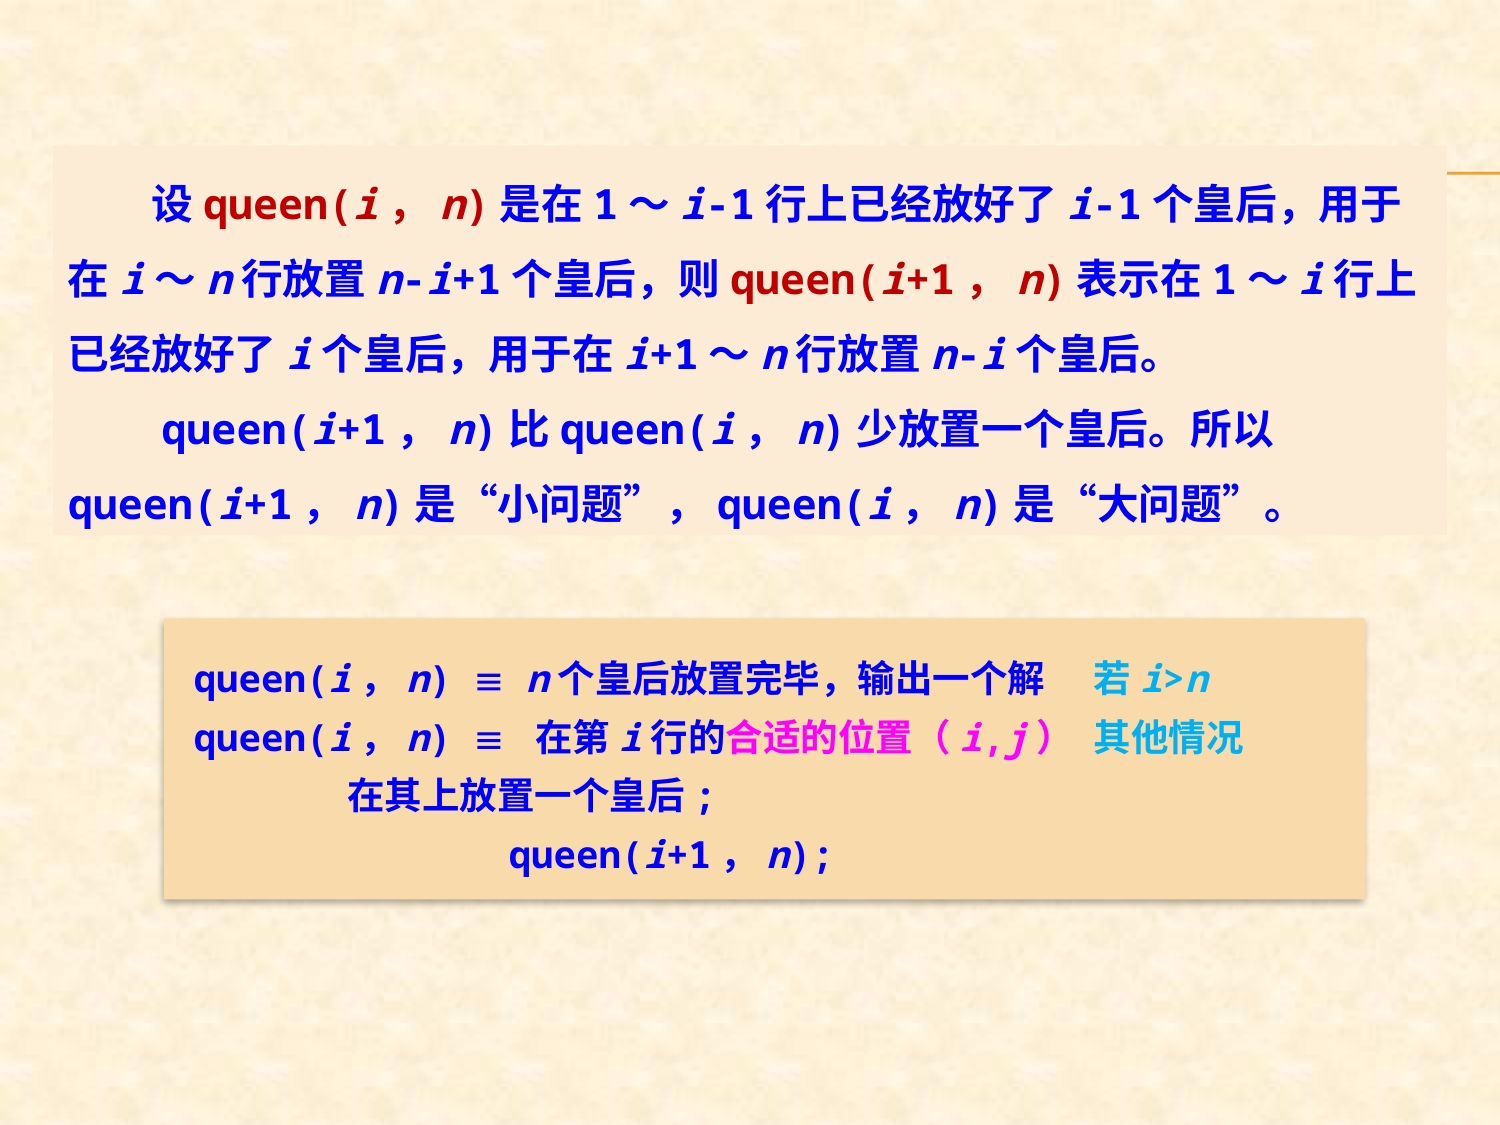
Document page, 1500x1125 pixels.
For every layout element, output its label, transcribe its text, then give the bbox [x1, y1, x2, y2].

picture [0, 0, 1500, 1125]
text_box queen(i，n)  n个皇后放置完毕，输出一个解 若i>n queen(i，n)  在第i行的合适的位置（i,j） 其他情况 在其上放置一个皇后; queen(i+1，n); [163, 618, 1366, 900]
text_box 设queen(i，n)是在1～i-1行上已经放好了i-1个皇后，用于在i～n行放置n-i+1个皇后，则queen(i+1，n)表示在1～i行上已经放好了i个皇后，用于在i+1～n行放置n-i个皇后。 queen(i+1，n)比queen(i，n)少放置一个皇后。所以queen(i+1，n)是“小问题”，queen(i，n)是“大问题”。 [53, 145, 1447, 536]
